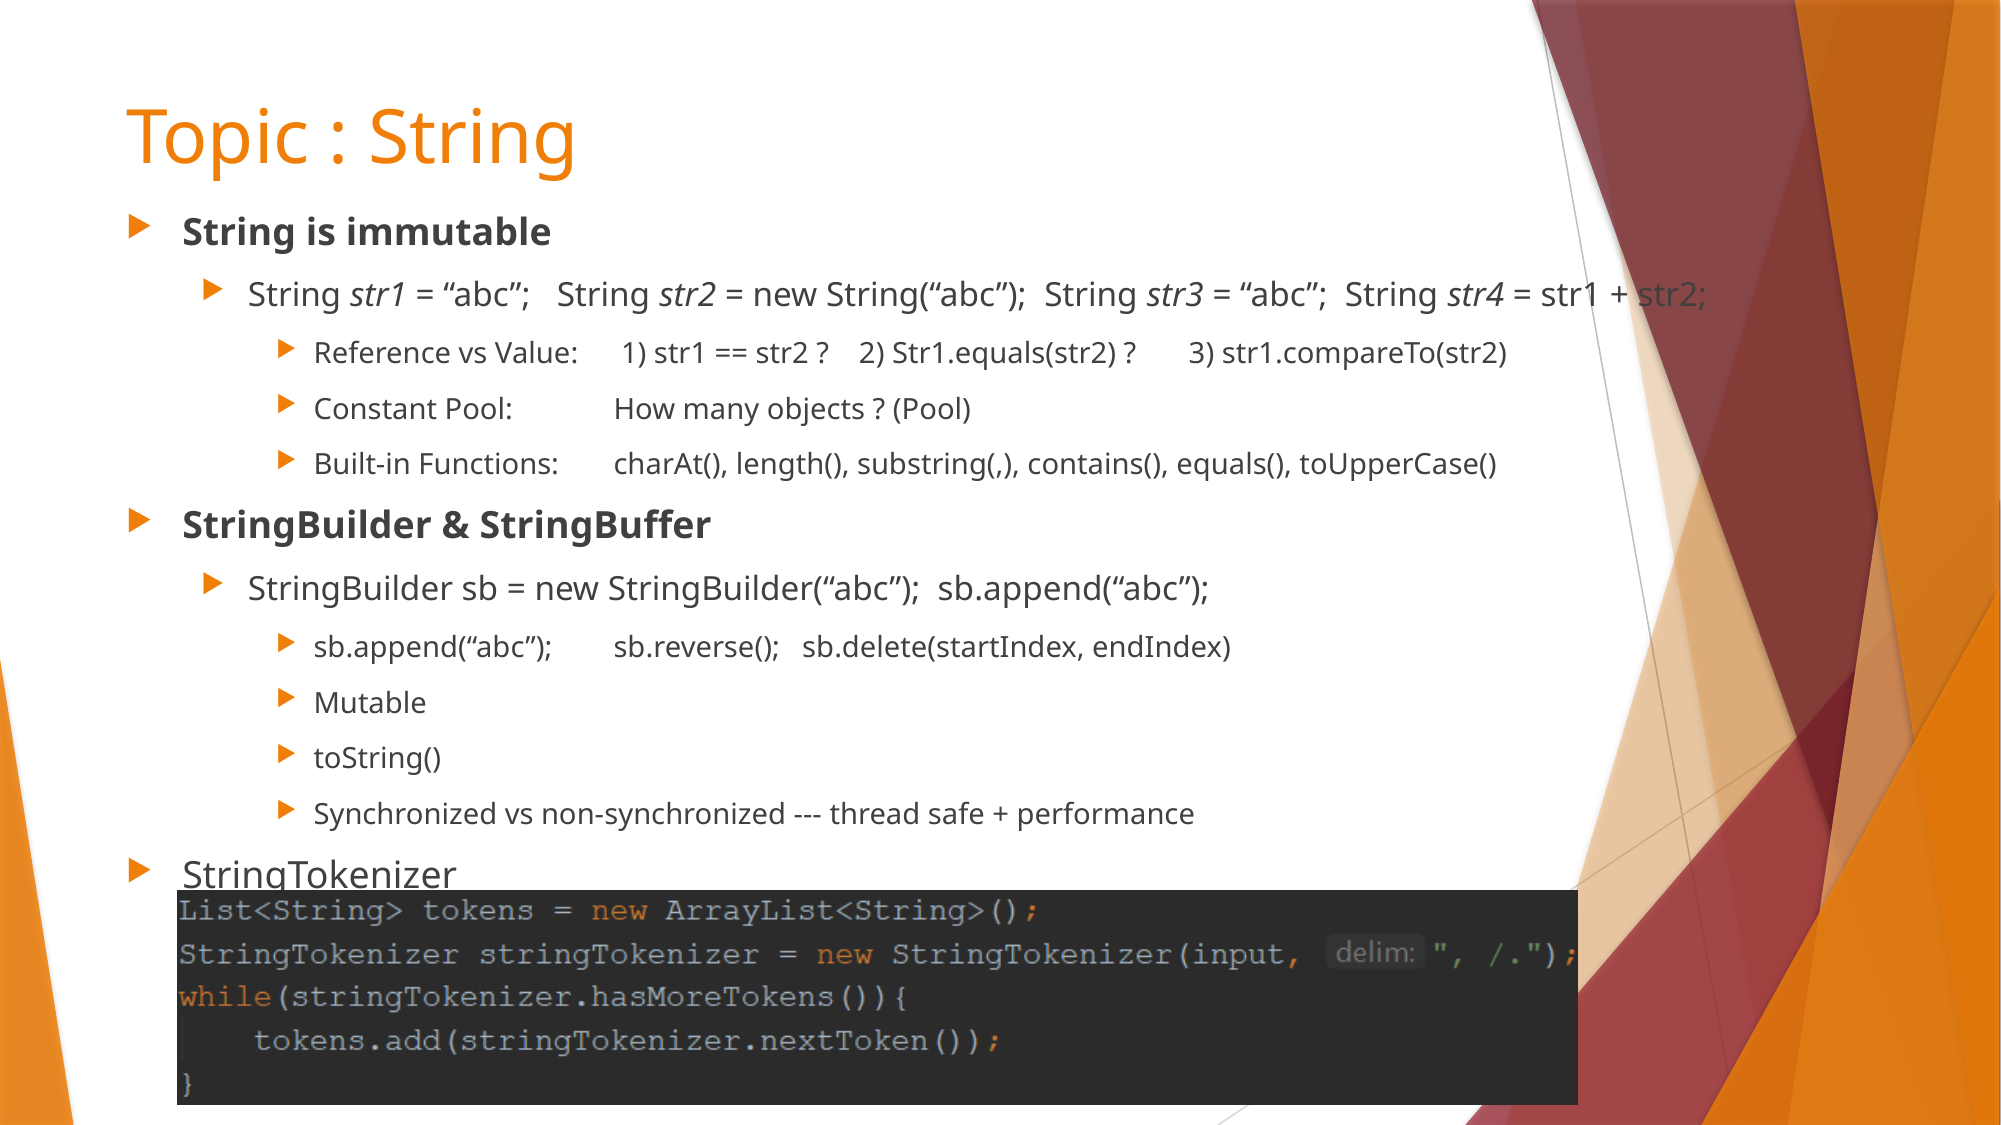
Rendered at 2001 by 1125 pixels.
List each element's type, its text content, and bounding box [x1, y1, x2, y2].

title Topic : String [111, 81, 1522, 200]
picture [177, 890, 1579, 1106]
list String is immutable String str1 = “abc”; String str2 = new String(“abc”); String str3 = “abc”; String str4 = str1 + str2; Reference vs Value: 1) str1 == str2 ? 2) Str1.equals(str2) ? 3) str1.compareTo(str2) Constant Pool: How many objects ? (Pool) Built-in Functions: charAt(), length(), substring(,), contains(), equals(), toUpperCase() StringBuilder & StringBuffer StringBuilder sb = new StringBuilder(“abc”); sb.append(“abc”); sb.append(“abc”); sb.reverse(); sb.delete(startIndex, endIndex) Mutable toString() Synchronized vs non-synchronized --- thread safe + performance StringTokenizer [111, 200, 1889, 1080]
